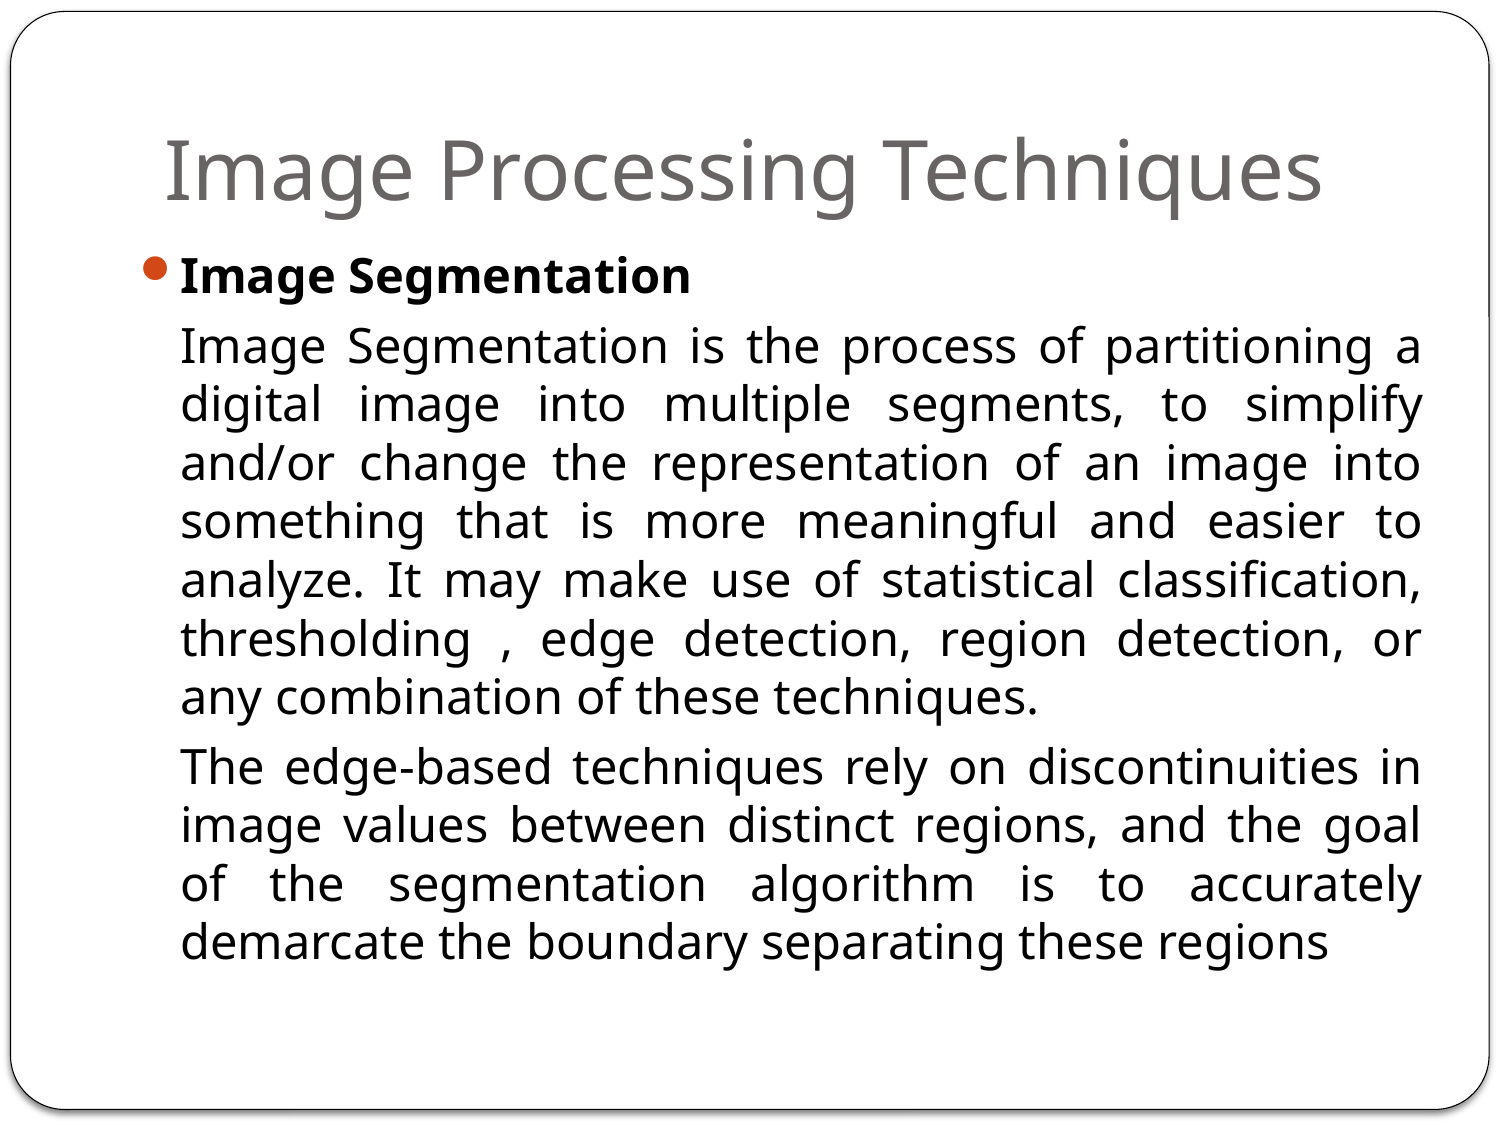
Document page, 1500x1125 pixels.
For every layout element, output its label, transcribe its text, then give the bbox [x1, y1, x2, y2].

list Image Segmentation Image Segmentation is the process of partitioning a digital image into multiple segments, to simplify and/or change the representation of an image into something that is more meaningful and easier to analyze. It may make use of statistical classification, thresholding , edge detection, region detection, or any combination of these techniques. The edge-based techniques rely on discontinuities in image values between distinct regions, and the goal of the segmentation algorithm is to accurately demarcate the boundary separating these regions [125, 237, 1438, 988]
title Image Processing Techniques [150, 45, 1425, 233]
